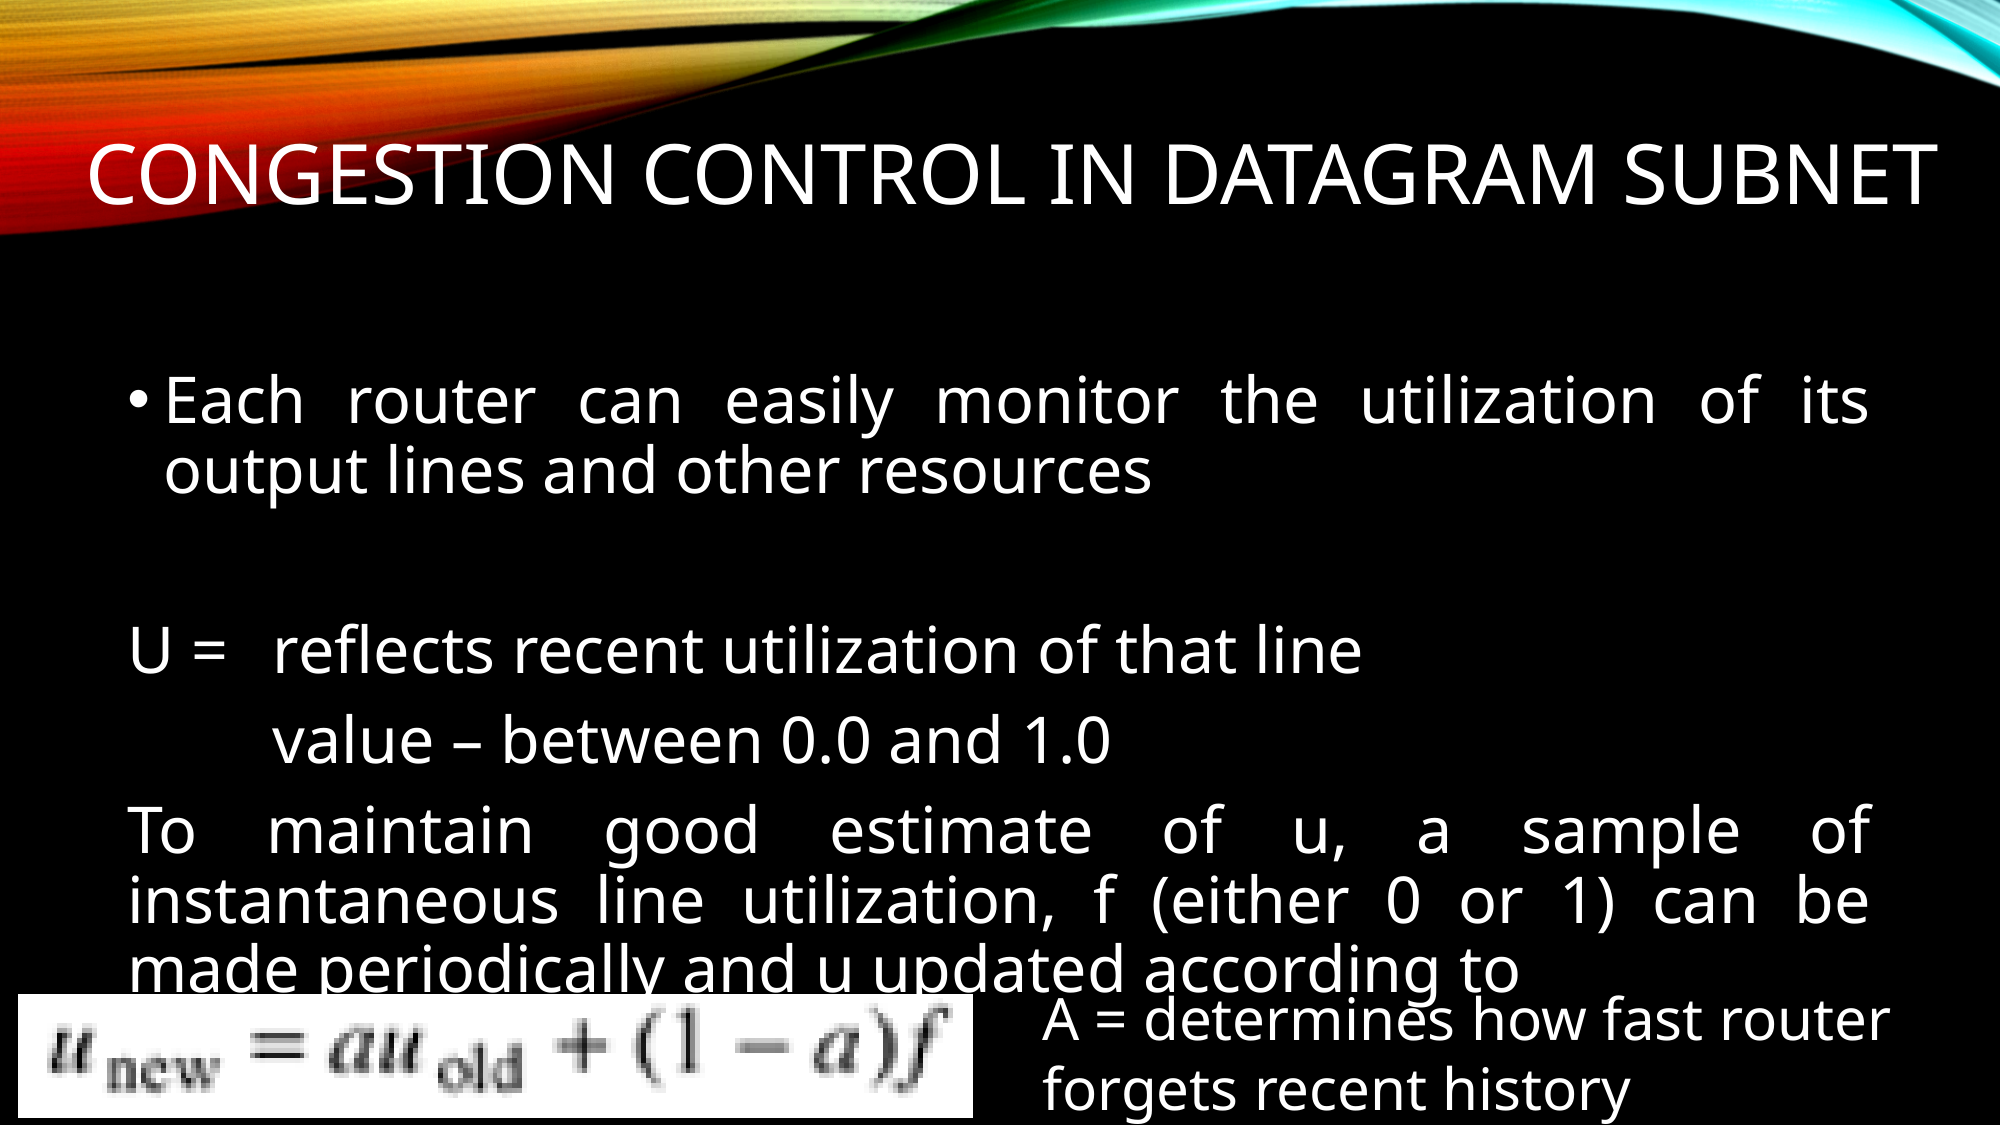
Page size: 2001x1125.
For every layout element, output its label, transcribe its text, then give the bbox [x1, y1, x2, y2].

picture [0, 0, 2000, 237]
text_box Each router can easily monitor the utilization of its output lines and other resources U = reflects recent utilization of that line value – between 0.0 and 1.0 To maintain good estimate of u, a sample of instantaneous line utilization, f (either 0 or 1) can be made periodically and u updated according to [112, 359, 1888, 1021]
picture [18, 994, 973, 1119]
text_box A = determines how fast router forgets recent history [1027, 974, 1997, 1125]
text_box Congestion control in datagram subnet [40, 125, 1955, 338]
